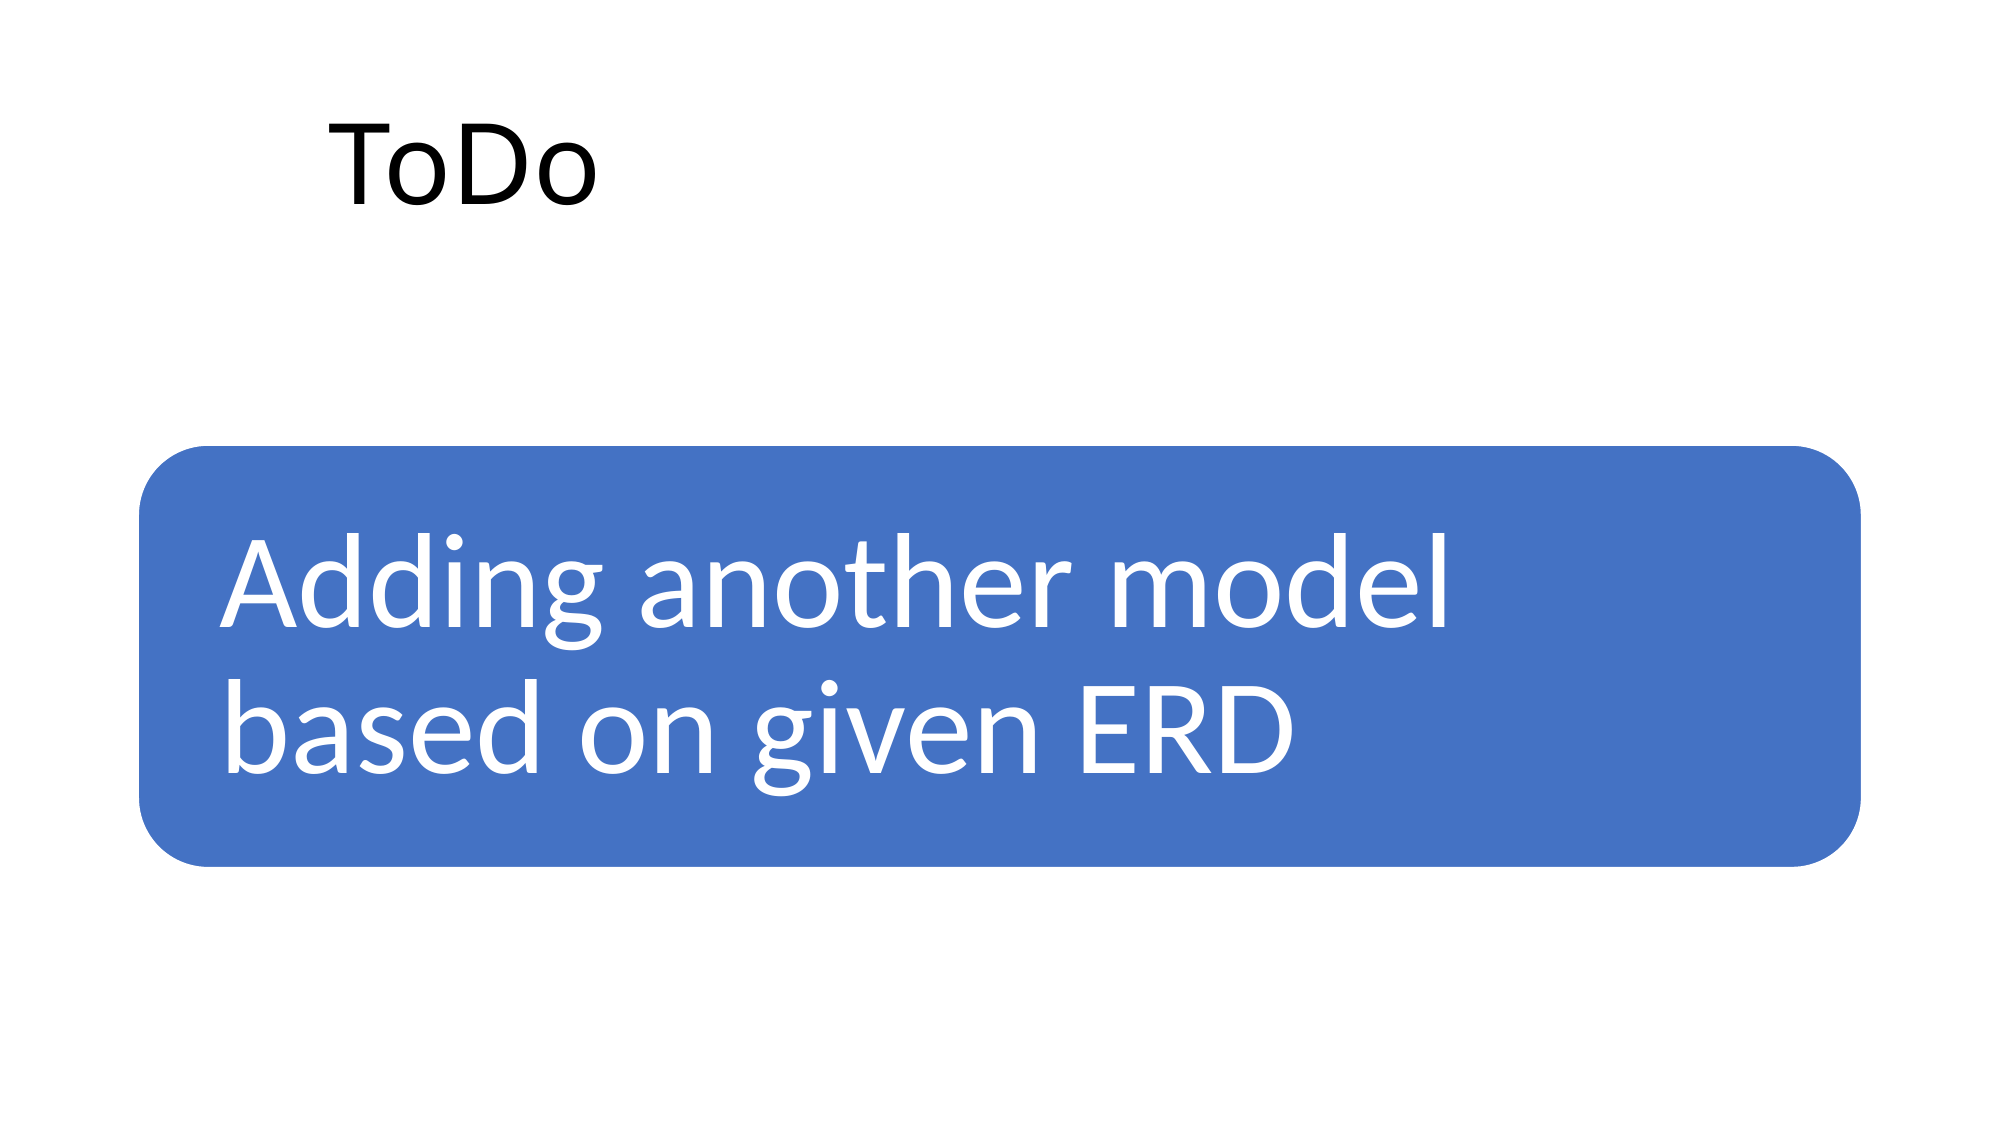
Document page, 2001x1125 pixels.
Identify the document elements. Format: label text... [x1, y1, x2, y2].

title ToDo [313, 59, 1863, 278]
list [137, 299, 1863, 1014]
